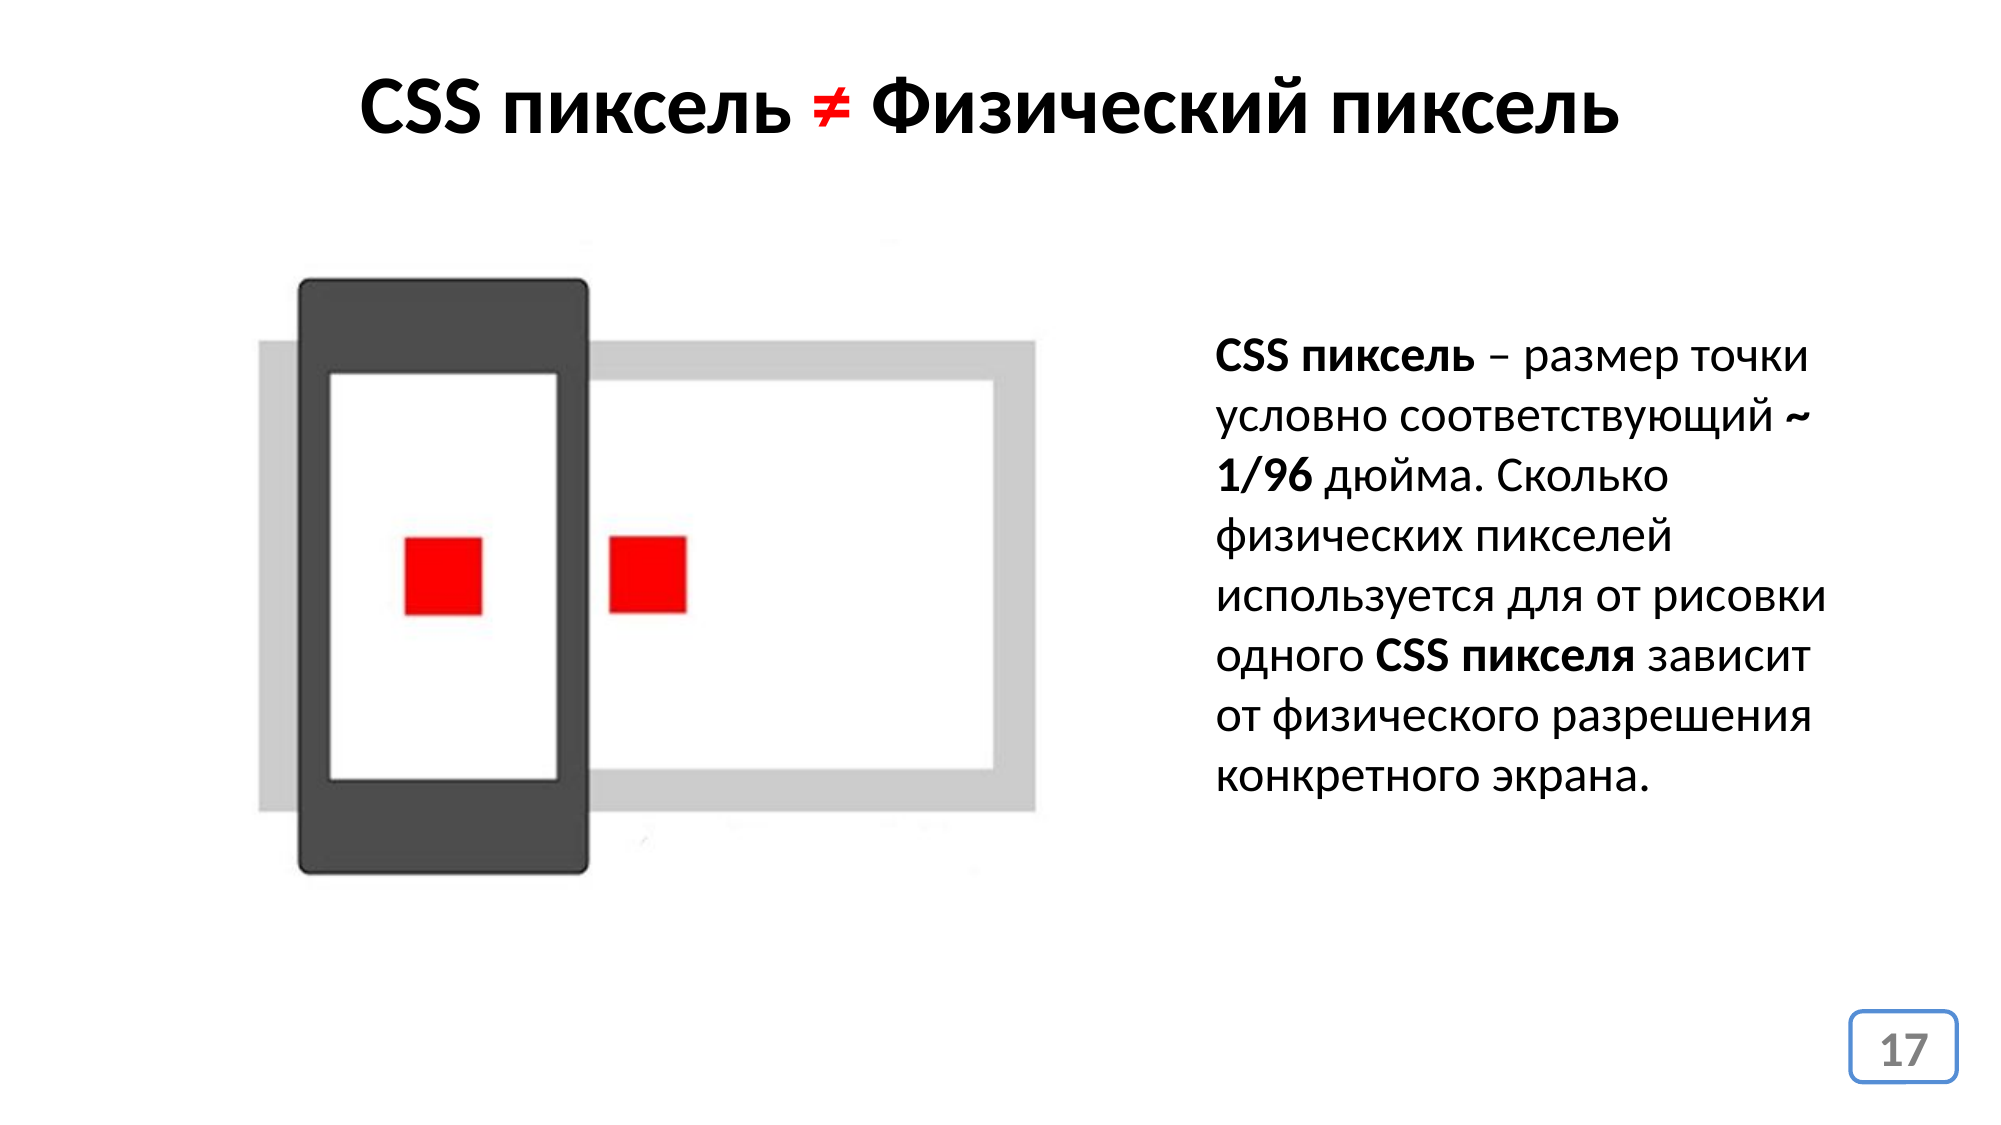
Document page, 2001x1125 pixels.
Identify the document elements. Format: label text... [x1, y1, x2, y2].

text_box CSS пиксель – размер точки условно соответствующий ~ 1/96 дюйма. Сколько физических пикселей используется для от рисовки одного CSS пикселя зависит от физического разрешения конкретного экрана. [1200, 314, 1863, 810]
text_box 17 [1848, 1009, 1959, 1085]
text_box CSS пиксель ≠ Физический пиксель [0, 43, 2000, 158]
picture [117, 239, 1178, 890]
